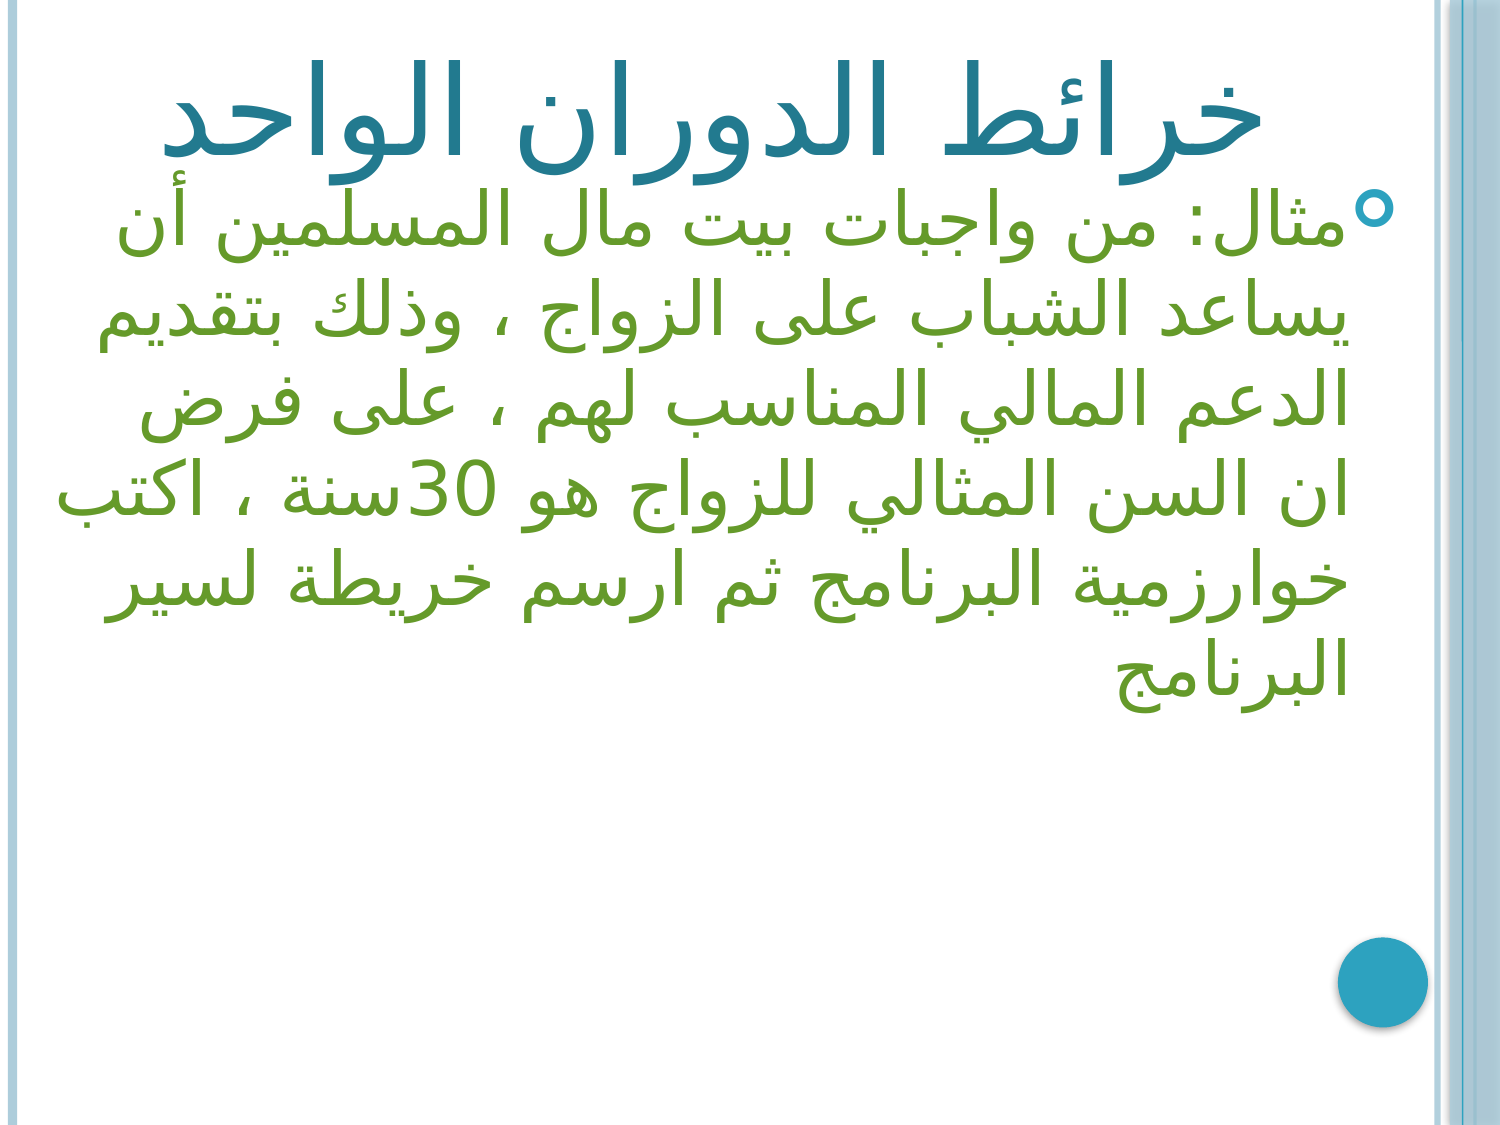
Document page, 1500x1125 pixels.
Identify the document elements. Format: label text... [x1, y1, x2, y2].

list مثال: من واجبات بيت مال المسلمين أن يساعد الشباب على الزواج ، وذلك بتقديم الدعم المالي المناسب لهم ، على فرض ان السن المثالي للزواج هو 30سنة ، اكتب خوارزمية البرنامج ثم ارسم خريطة لسير البرنامج [24, 162, 1413, 1075]
title خرائط الدوران الواحد [62, 0, 1288, 188]
